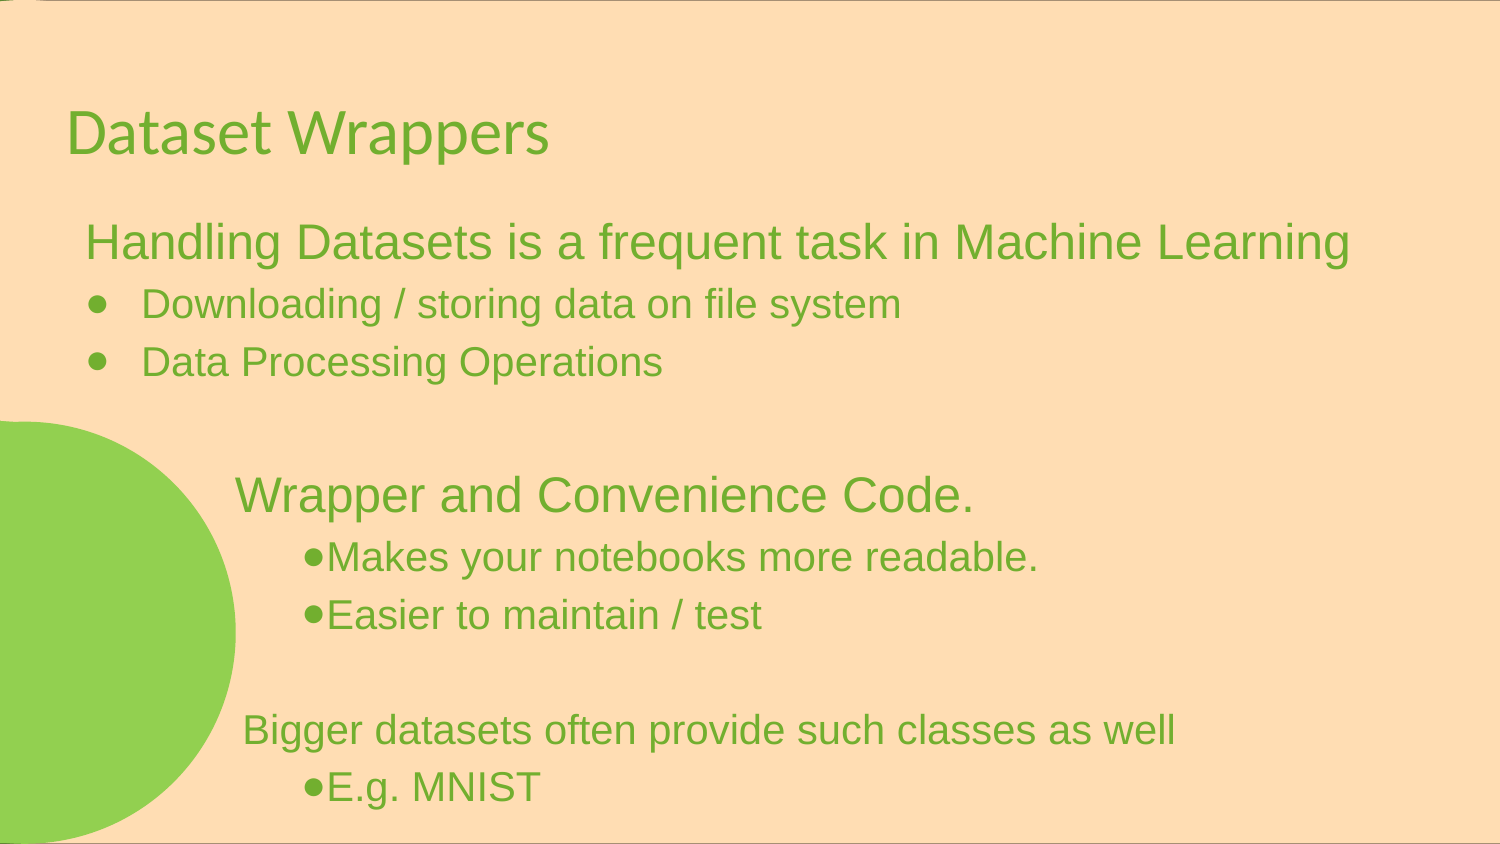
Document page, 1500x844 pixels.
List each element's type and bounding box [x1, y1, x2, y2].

text_box [0, 0, 1500, 844]
